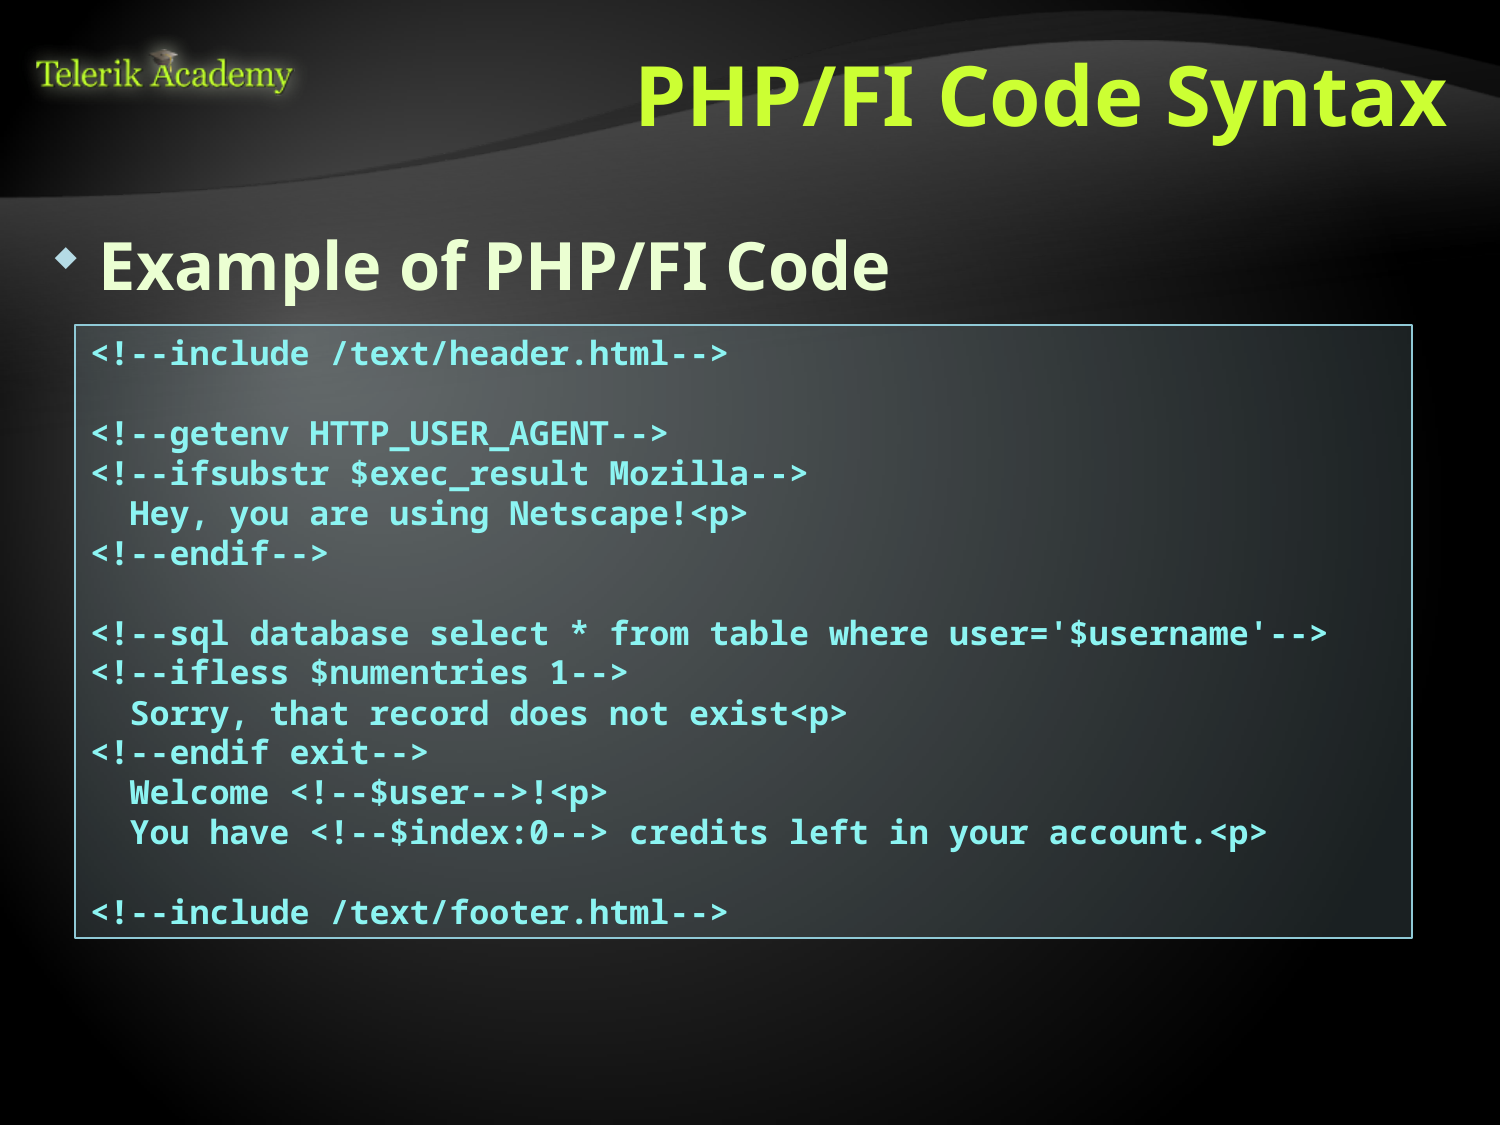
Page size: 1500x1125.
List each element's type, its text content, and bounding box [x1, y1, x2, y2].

list Example of PHP/FI Code [37, 212, 1463, 1013]
title PHP/FI Code Syntax [300, 26, 1463, 177]
picture [0, 0, 1500, 1125]
